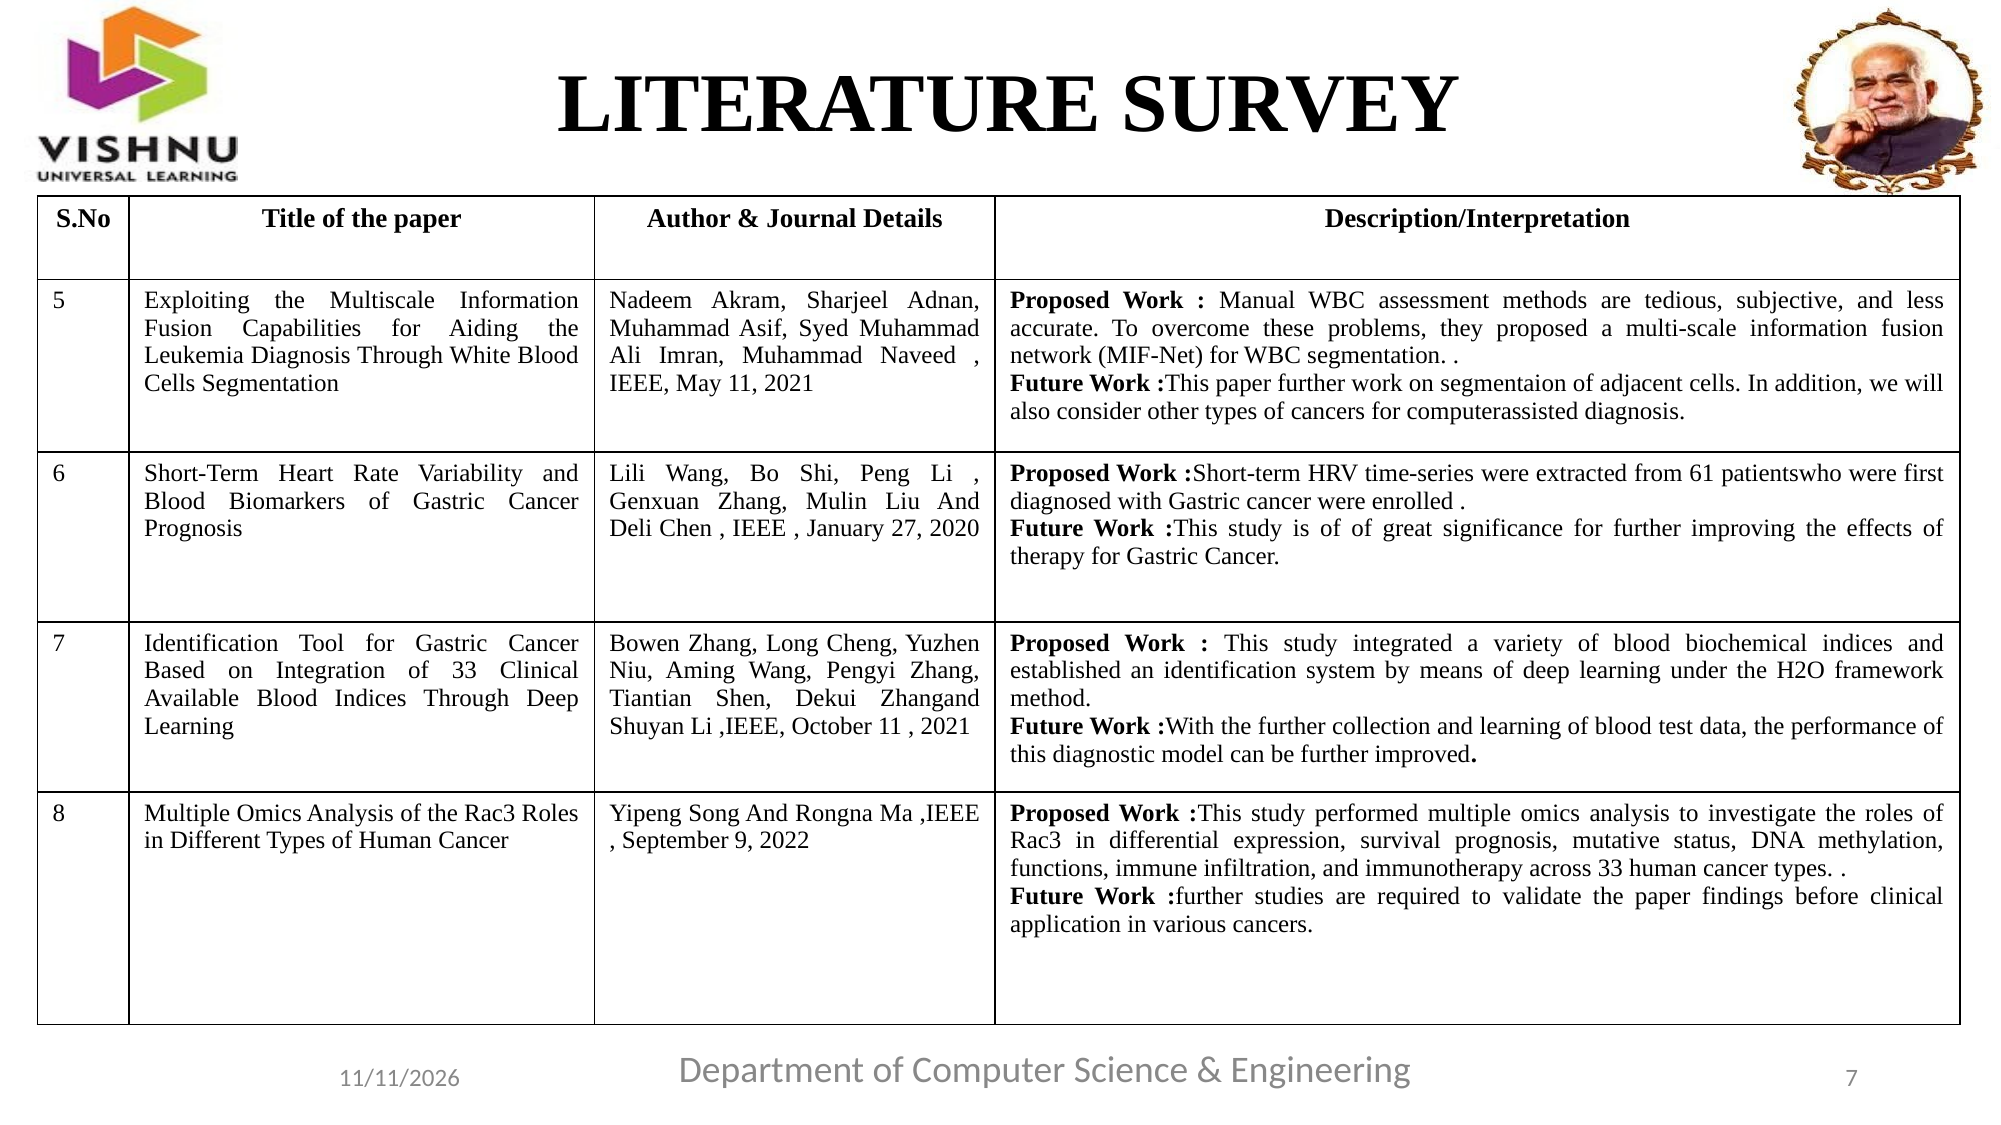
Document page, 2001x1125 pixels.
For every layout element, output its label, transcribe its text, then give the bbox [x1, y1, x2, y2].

table_header Author & Journal Details [595, 197, 994, 279]
picture [24, 0, 238, 182]
table_cell Proposed Work :This study performed multiple omics analysis to investigate the roles of Rac3 in differential expression, survival prognosis, mutative status, DNA methylation, functions, immune infiltration, and immunotherapy across 33 human cancer types. . Future Work :further studies are required to validate the paper findings before clinical application in various cancers. [996, 793, 1959, 1024]
table_cell Proposed Work :Short-term HRV time-series were extracted from 61 patientswho were first diagnosed with Gastric cancer were enrolled . Future Work :This study is of of great significance for further improving the effects of therapy for Gastric Cancer. [996, 453, 1959, 621]
table_cell 5 [38, 280, 128, 451]
table_cell Exploiting the Multiscale Information Fusion Capabilities for Aiding the Leukemia Diagnosis Through White Blood Cells Segmentation [130, 280, 594, 451]
footer Department of Computer Science & Engineering [664, 1044, 1427, 1125]
picture [1783, 0, 2000, 201]
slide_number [336, 1060, 462, 1125]
table_cell Proposed Work : Manual WBC assessment methods are tedious, subjective, and less accurate. To overcome these problems, they proposed a multi-scale information fusion network (MIF-Net) for WBC segmentation. . Future Work :This paper further work on segmentaion of adjacent cells. In addition, we will also consider other types of cancers for computerassisted diagnosis. [996, 280, 1959, 451]
table_header Title of the paper [130, 197, 594, 279]
table_cell Short-Term Heart Rate Variability and Blood Biomarkers of Gastric Cancer Prognosis [130, 453, 594, 621]
slide_number 7 [1839, 1060, 1890, 1125]
table_cell 6 [38, 453, 128, 621]
table_cell 7 [38, 623, 128, 791]
table_cell Nadeem Akram, Sharjeel Adnan, Muhammad Asif, Syed Muhammad Ali Imran, Muhammad Naveed , IEEE, May 11, 2021 [595, 280, 994, 451]
table_cell Yipeng Song And Rongna Ma ,IEEE , September 9, 2022 [595, 793, 994, 1024]
table_header Description/Interpretation [996, 197, 1959, 279]
table_cell Identification Tool for Gastric Cancer Based on Integration of 33 Clinical Available Blood Indices Through Deep Learning [130, 623, 594, 791]
table_cell Lili Wang, Bo Shi, Peng Li , Genxuan Zhang, Mulin Liu And Deli Chen , IEEE , January 27, 2020 [595, 453, 994, 621]
table_cell Proposed Work : This study integrated a variety of blood biochemical indices and established an identification system by means of deep learning under the H2O framework method. Future Work :With the further collection and learning of blood test data, the performance of this diagnostic model can be further improved. [996, 623, 1959, 791]
table_header S.No [38, 197, 128, 279]
title LITERATURE SURVEY [554, 46, 1479, 195]
table_cell Multiple Omics Analysis of the Rac3 Roles in Different Types of Human Cancer [130, 793, 594, 1024]
table_cell Bowen Zhang, Long Cheng, Yuzhen Niu, Aming Wang, Pengyi Zhang, Tiantian Shen, Dekui Zhangand Shuyan Li ,IEEE, October 11 , 2021 [595, 623, 994, 791]
table_cell 8 [38, 793, 128, 1024]
